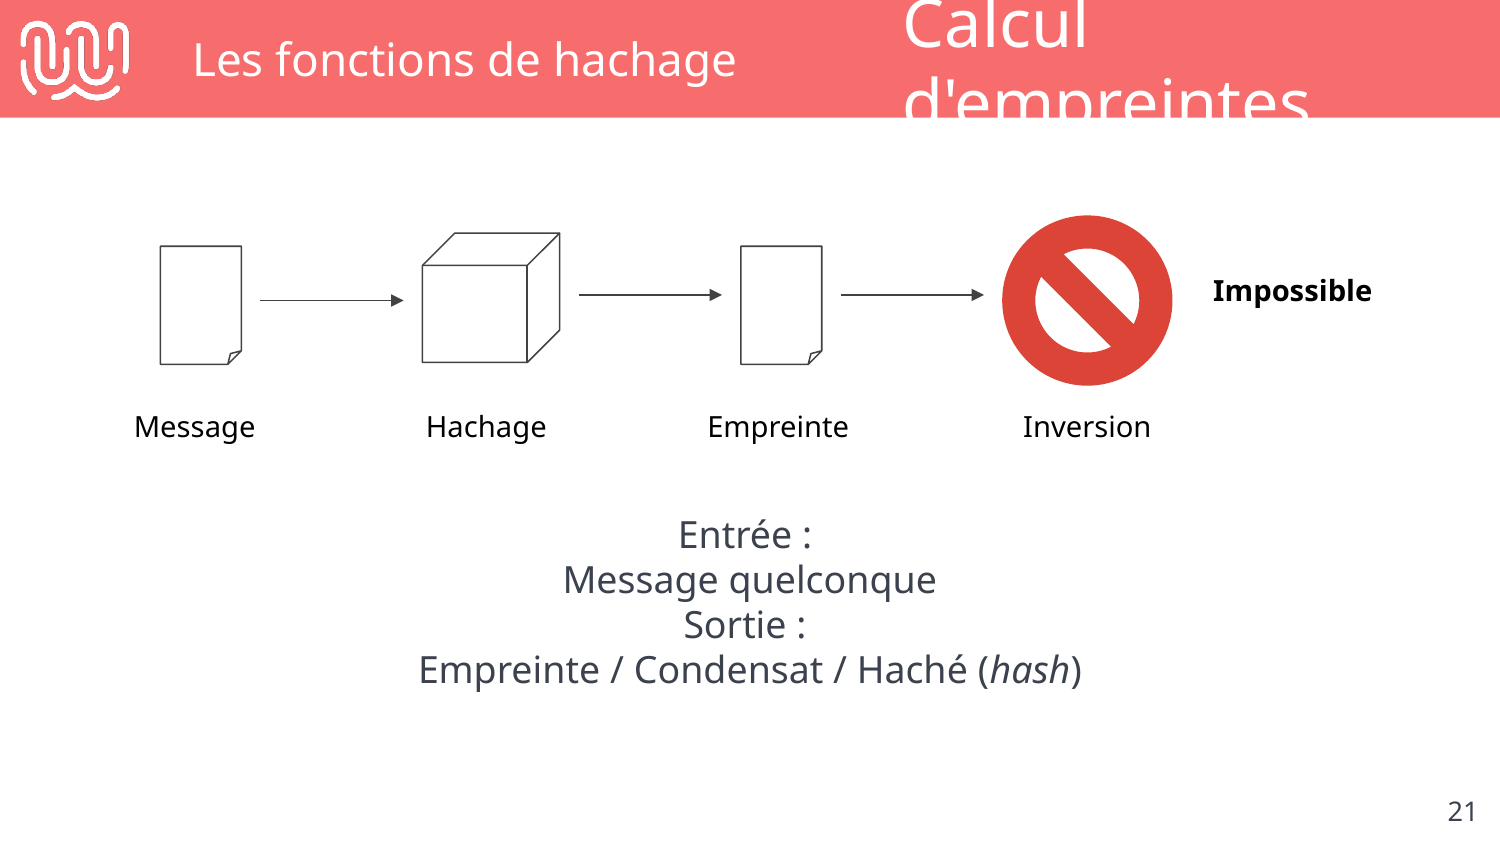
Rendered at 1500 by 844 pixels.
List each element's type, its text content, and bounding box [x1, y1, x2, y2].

list Entrée : Message quelconque Sortie : Empreinte / Condensat / Haché (hash) [192, 510, 1308, 820]
text_box [160, 246, 242, 365]
text_box Inversion [967, 393, 1207, 467]
text_box Message [105, 393, 285, 467]
title Les fonctions de hachage [192, 0, 896, 118]
slide_number ‹#› [1403, 779, 1494, 844]
text_box Empreinte [688, 393, 868, 467]
picture [20, 20, 134, 101]
text_box Hachage [366, 393, 607, 467]
text_box [1002, 216, 1172, 385]
text_box Impossible [1190, 257, 1395, 344]
text_box [740, 246, 822, 365]
subtitle Calcul d'empreintes [902, 31, 1479, 91]
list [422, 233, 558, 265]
text_box [422, 233, 560, 363]
